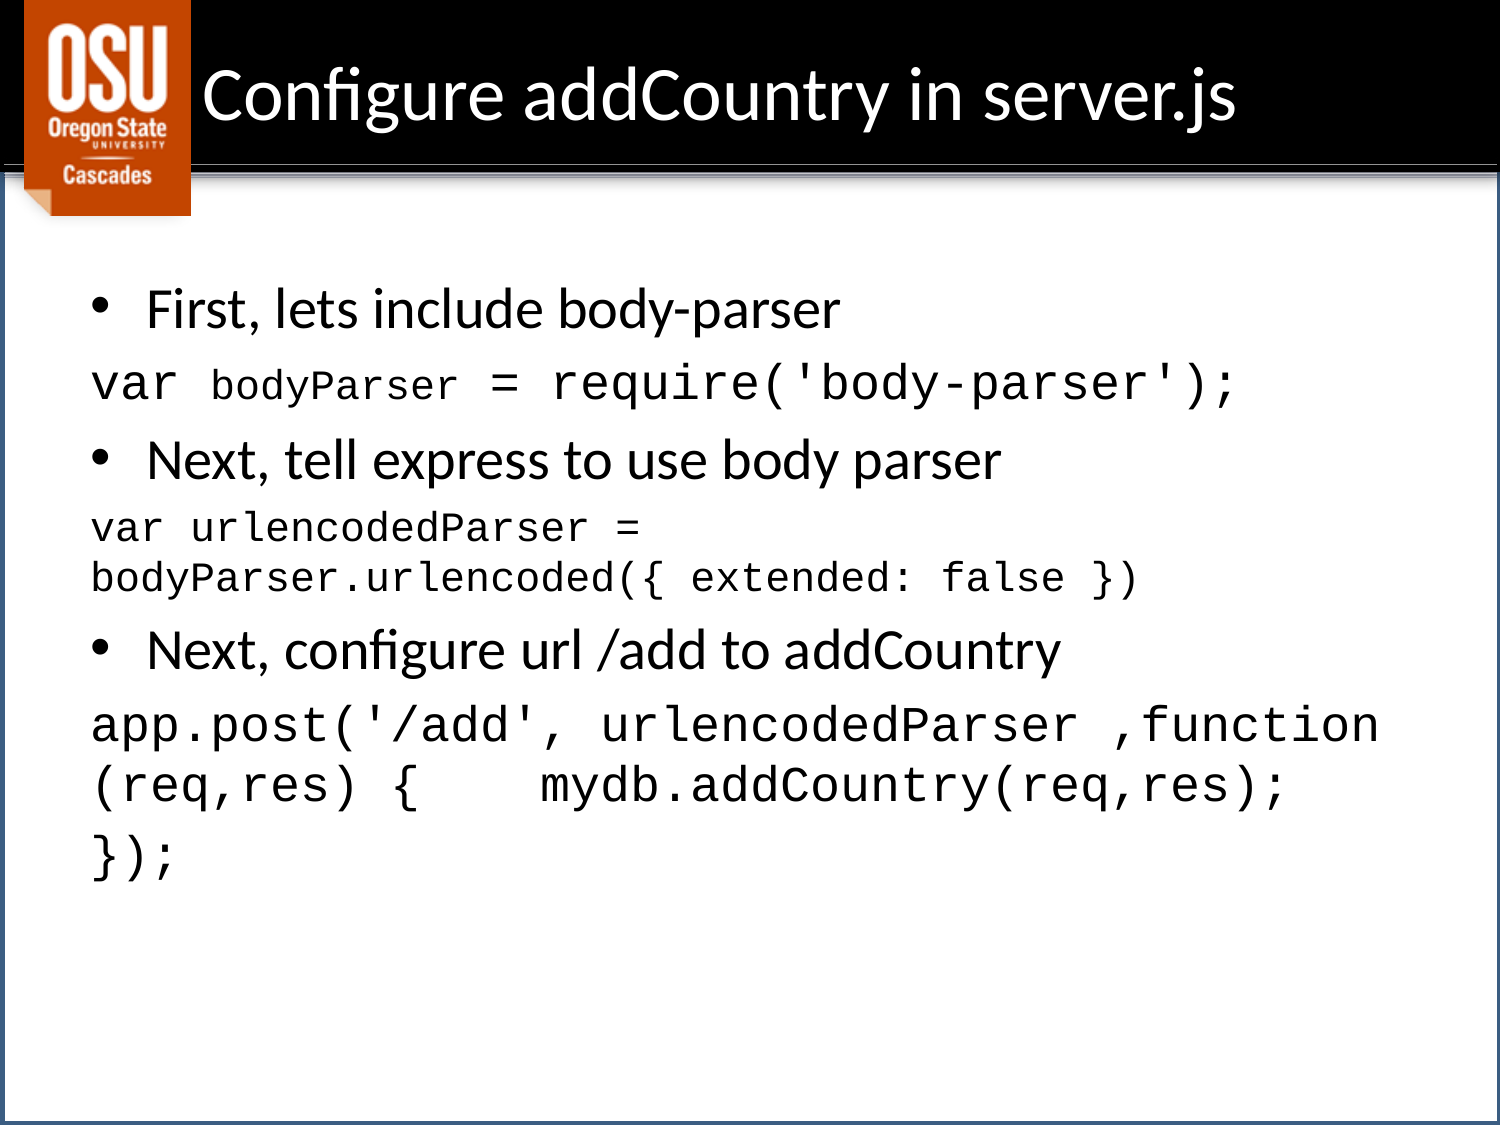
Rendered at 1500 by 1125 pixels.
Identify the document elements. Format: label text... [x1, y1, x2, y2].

picture [0, 0, 1500, 1125]
list First, lets include body-parser var bodyParser = require('body-parser'); Next, tell express to use body parser var urlencodedParser = bodyParser.urlencoded({ extended: false }) Next, configure url /add to addCountry app.post('/add', urlencodedParser ,function (req,res) { mydb.addCountry(req,res); }); [75, 262, 1425, 1005]
title Configure addCountry in server.js [187, 0, 1425, 184]
